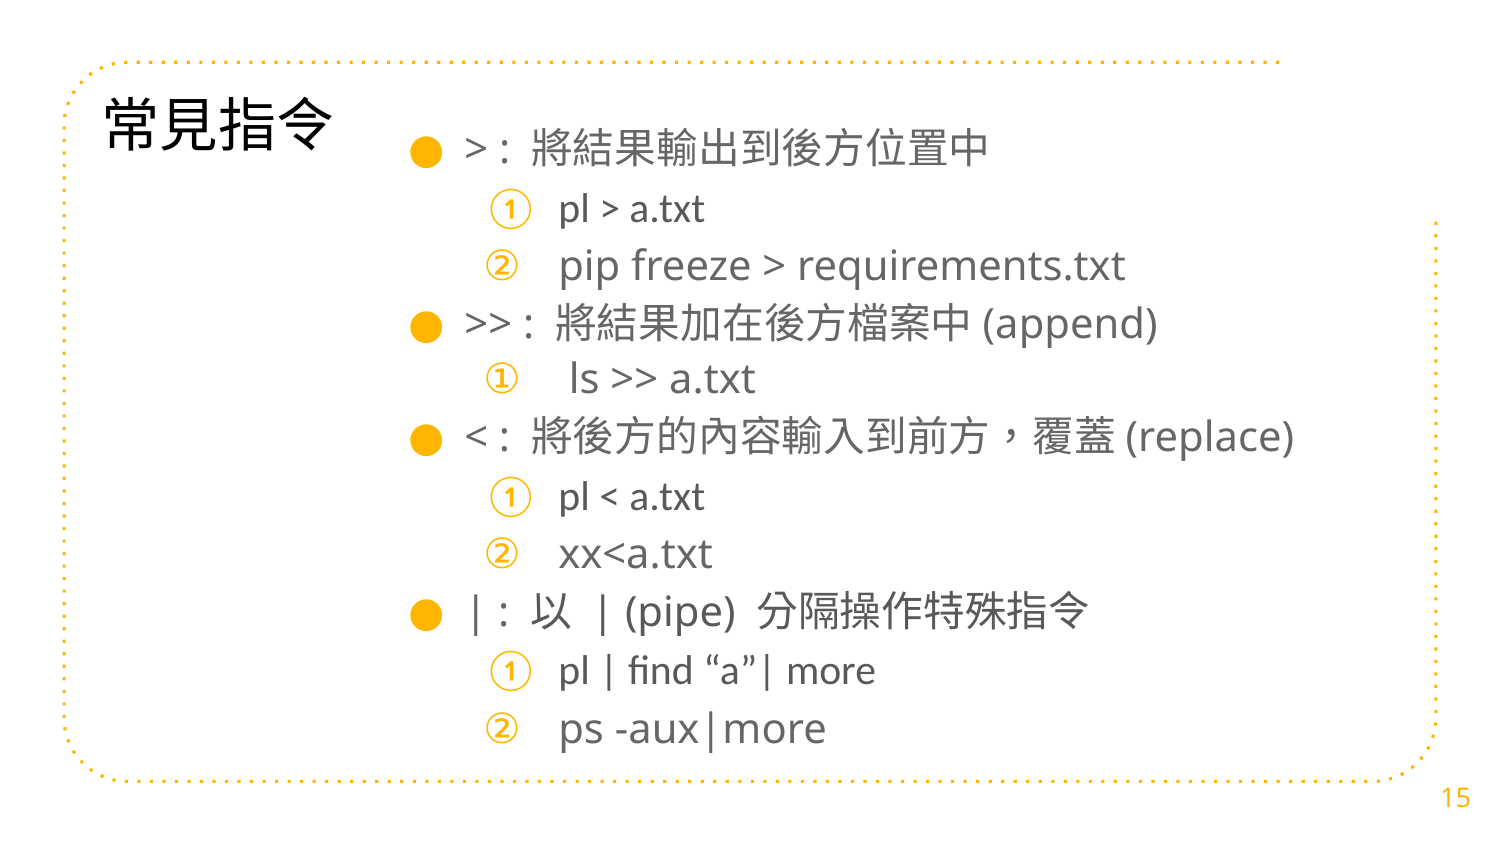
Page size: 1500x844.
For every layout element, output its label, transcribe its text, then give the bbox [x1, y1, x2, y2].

list > : 將結果輸出到後方位置中 pl > a.txt pip freeze > requirements.txt >> : 將結果加在後方檔案中(append) ls >> a.txt < : 將後方的內容輸入到前方，覆蓋(replace) pl < a.txt xx<a.txt | : 以 | (pipe) 分隔操作特殊指令 pl | find “a”| more ps -aux|more [374, 107, 1478, 604]
slide_number 15 [1411, 753, 1500, 844]
text_box 常見指令 [86, 80, 1099, 166]
